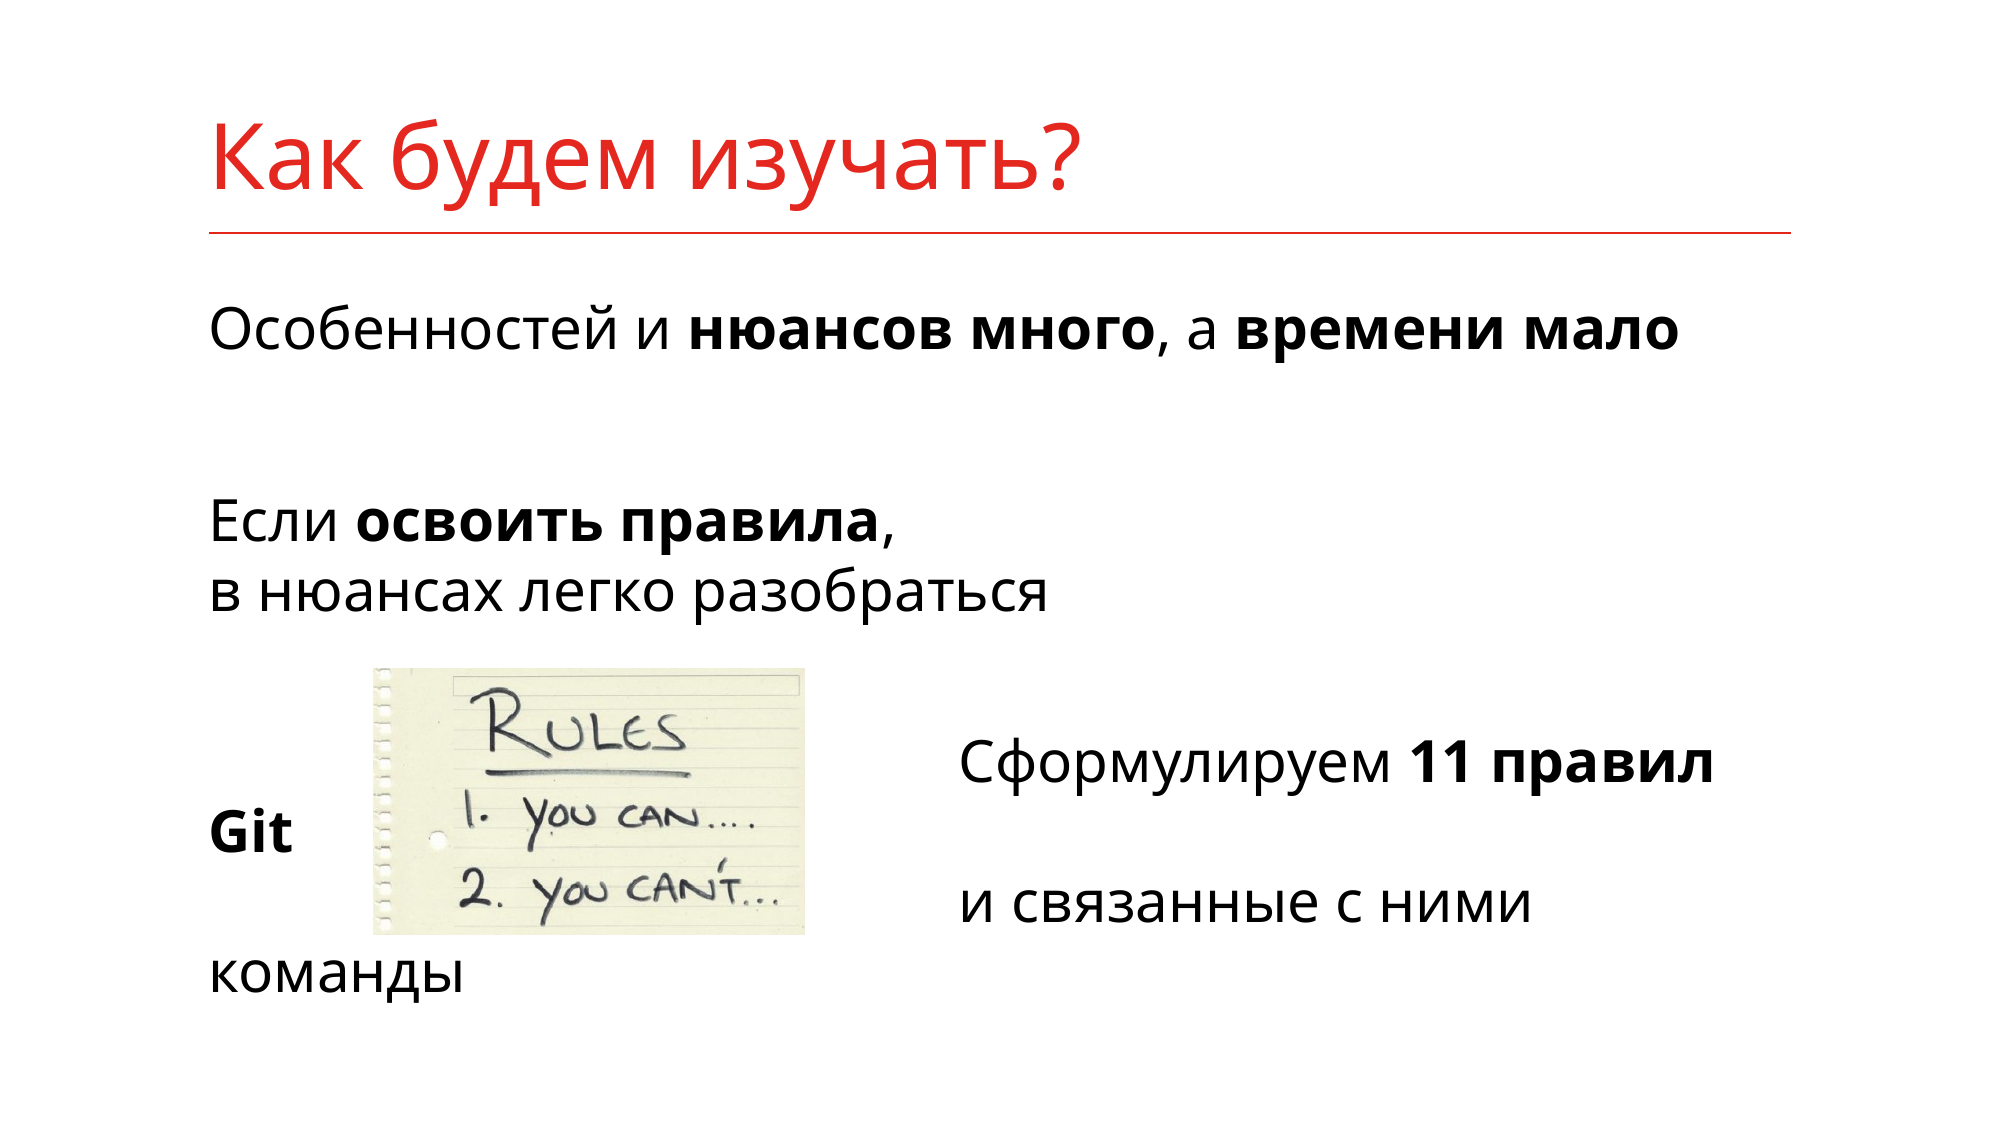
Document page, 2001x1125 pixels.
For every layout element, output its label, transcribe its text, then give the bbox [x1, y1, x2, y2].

picture [373, 668, 805, 935]
title Как будем изучать? [208, 54, 1792, 232]
list Особенностей и нюансов много, а времени мало Если освоить правила, в нюансах легко разобраться Сформулируем 11 правил Git и связанные с ними команды [208, 290, 1792, 1071]
